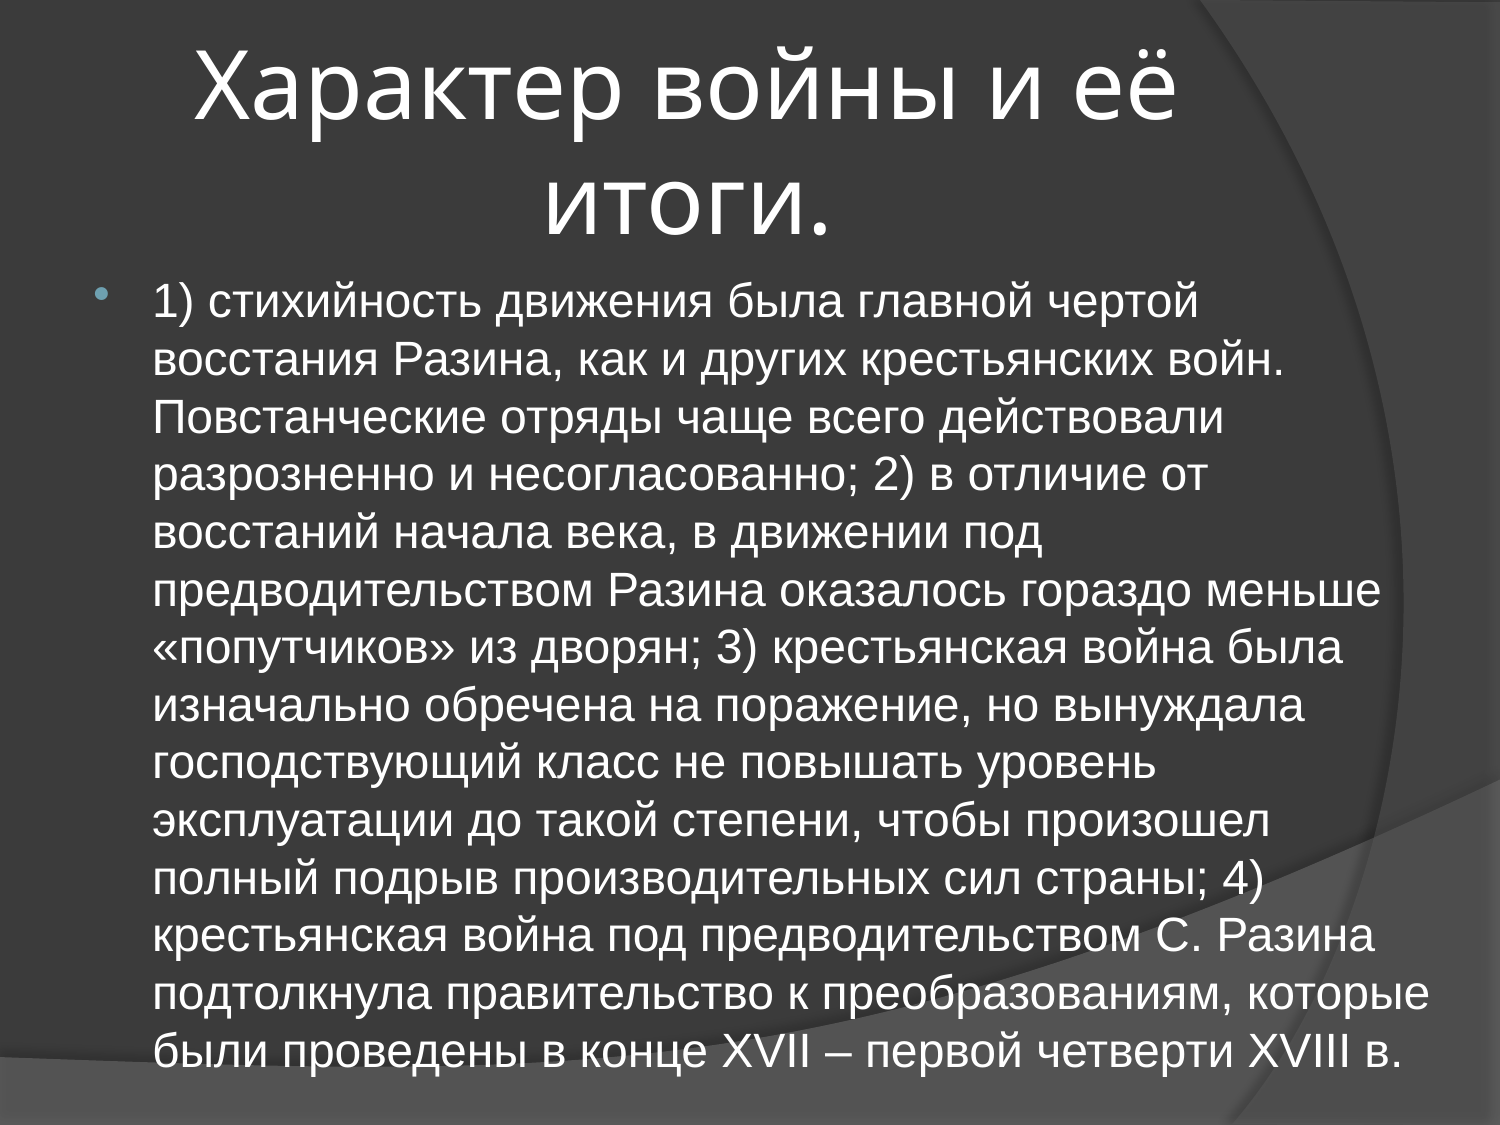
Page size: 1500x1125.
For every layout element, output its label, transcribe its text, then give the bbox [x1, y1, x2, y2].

list 1) стихийность движения была главной чертой восстания Разина, как и других крестьянских войн. Повстанческие отряды чаще всего действовали разрозненно и несогласованно; 2) в отличие от восстаний начала века, в движении под предводительством Разина оказалось гораздо меньше «попутчиков» из дворян; 3) крестьянская война была изначально обречена на поражение, но вынуждала господствующий класс не повышать уровень эксплуатации до такой степени, чтобы произошел полный подрыв производительных сил страны; 4) крестьянская война под предводительством С. Разина подтолкнула правительство к преобразованиям, которые были проведены в конце XVII – первой четверти XVIII в. [75, 262, 1447, 1125]
title Характер войны и её итоги. [75, 45, 1300, 233]
